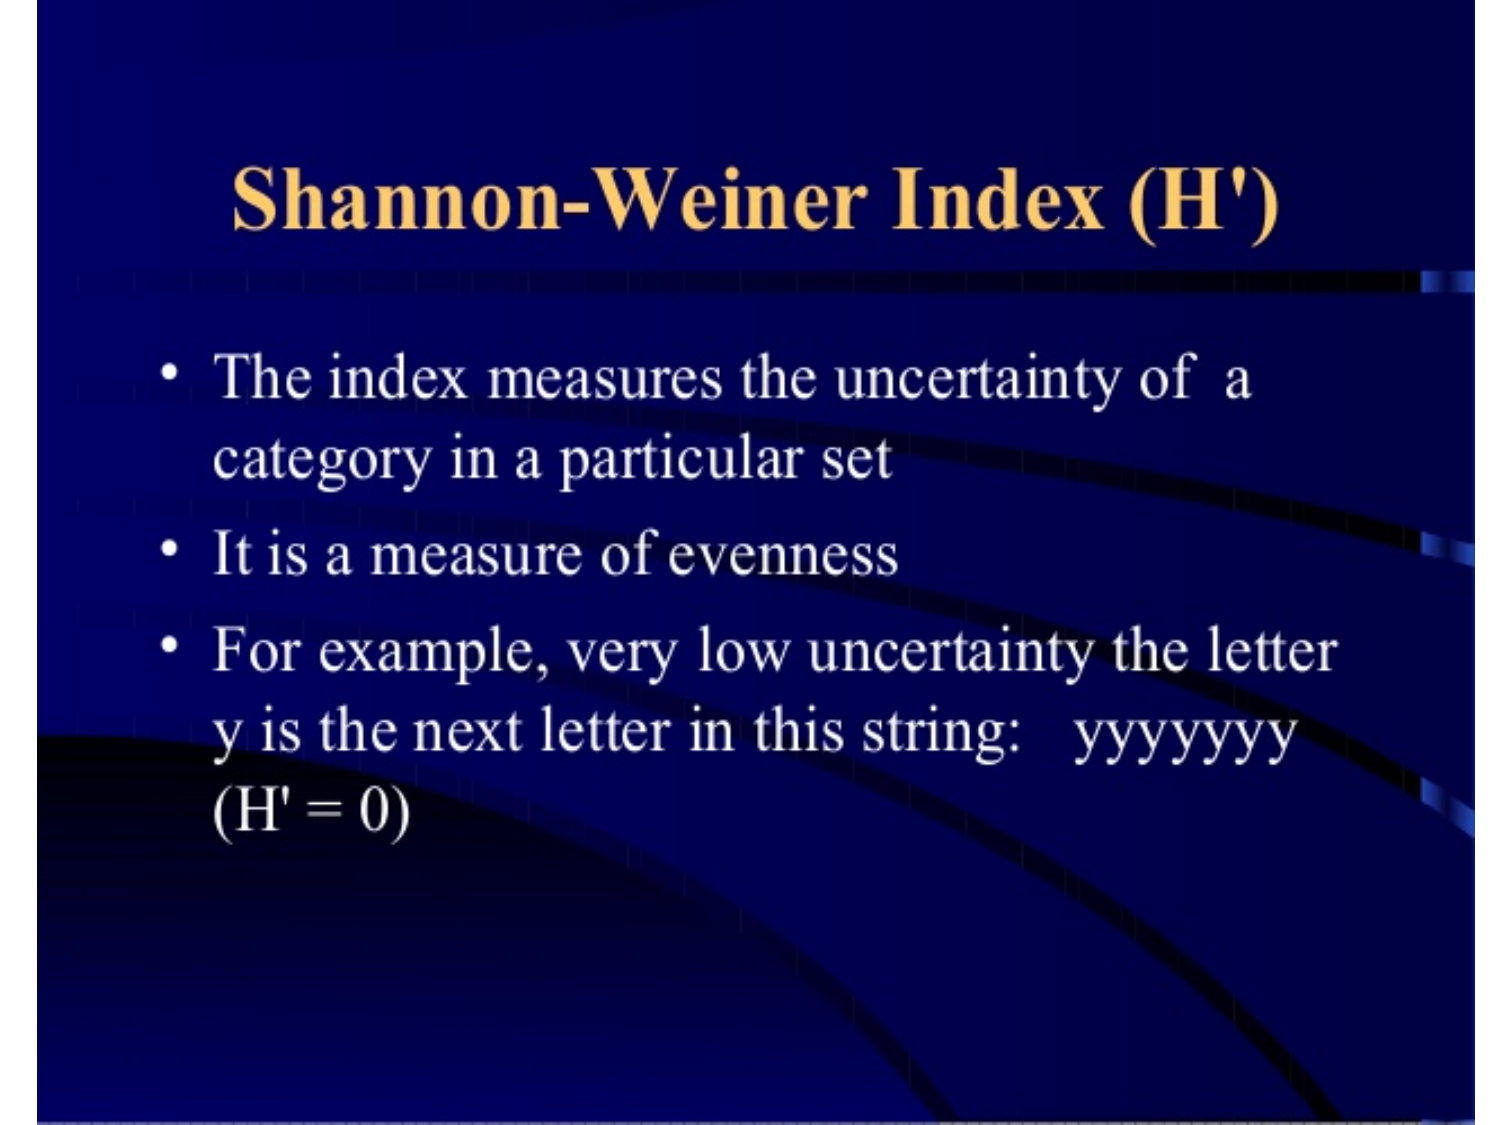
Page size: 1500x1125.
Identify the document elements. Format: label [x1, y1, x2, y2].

list [37, 0, 1476, 1125]
